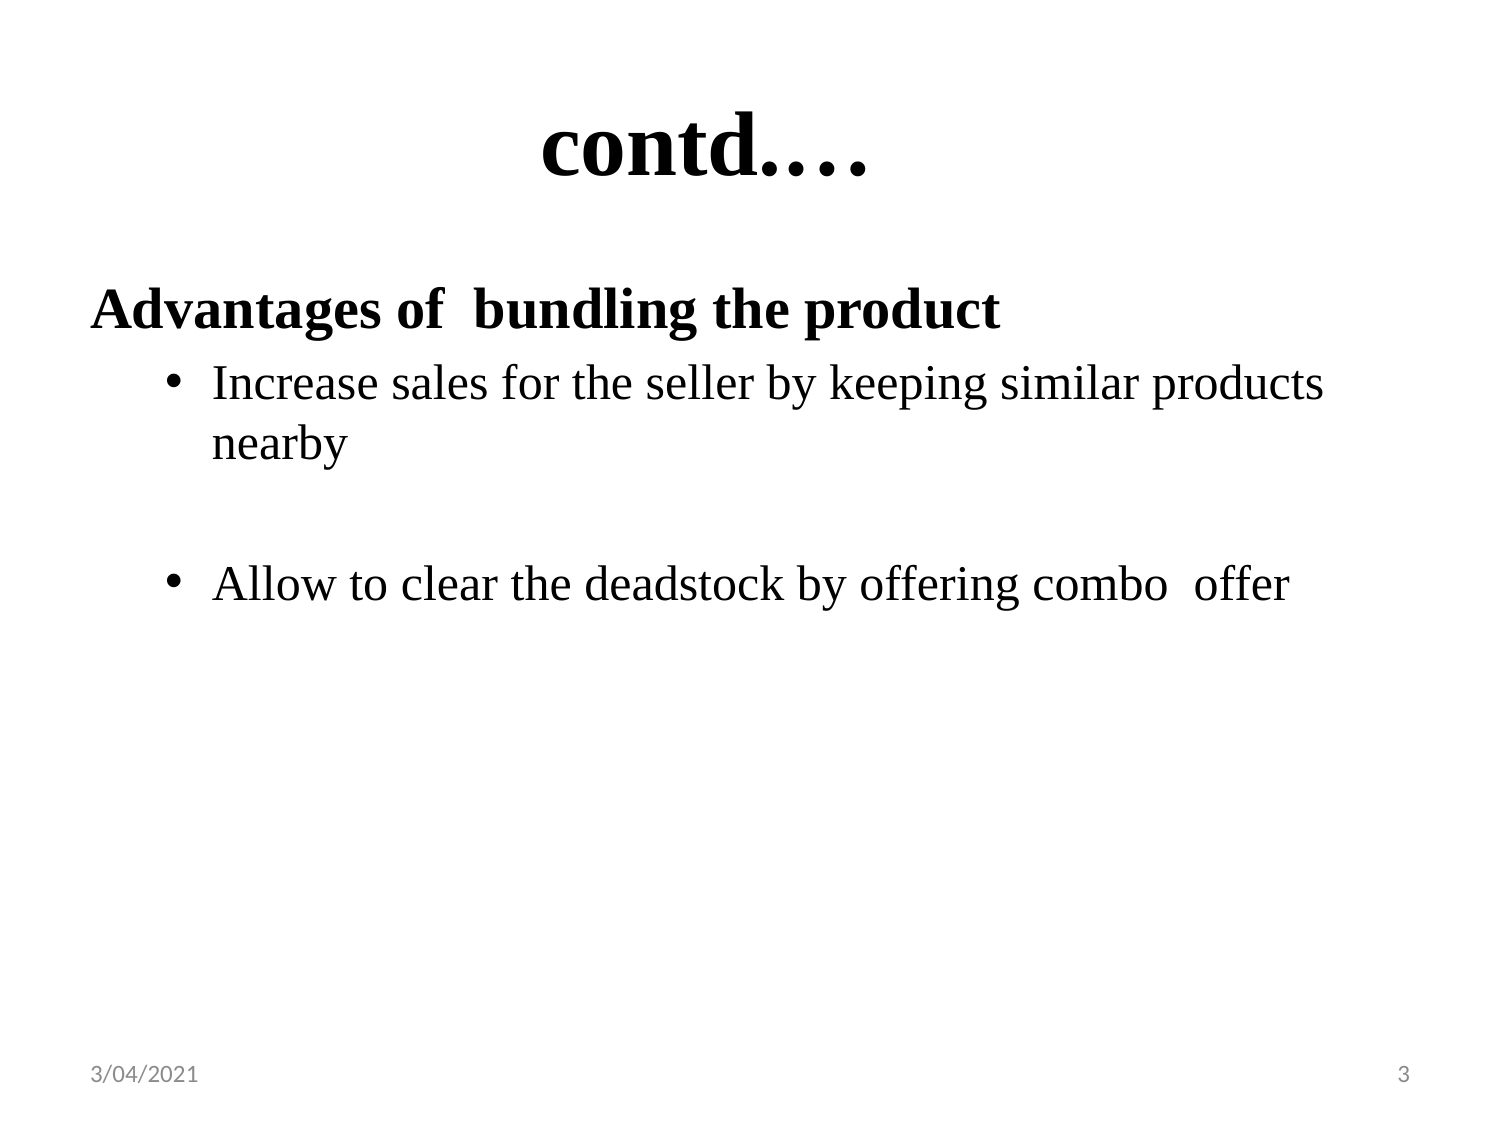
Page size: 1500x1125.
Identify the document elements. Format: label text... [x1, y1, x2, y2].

list Advantages of bundling the product Increase sales for the seller by keeping similar products nearby Allow to clear the deadstock by offering combo offer [75, 262, 1425, 1005]
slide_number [75, 1042, 425, 1103]
title contd.… [75, 45, 1425, 233]
slide_number 3 [1074, 1042, 1425, 1103]
